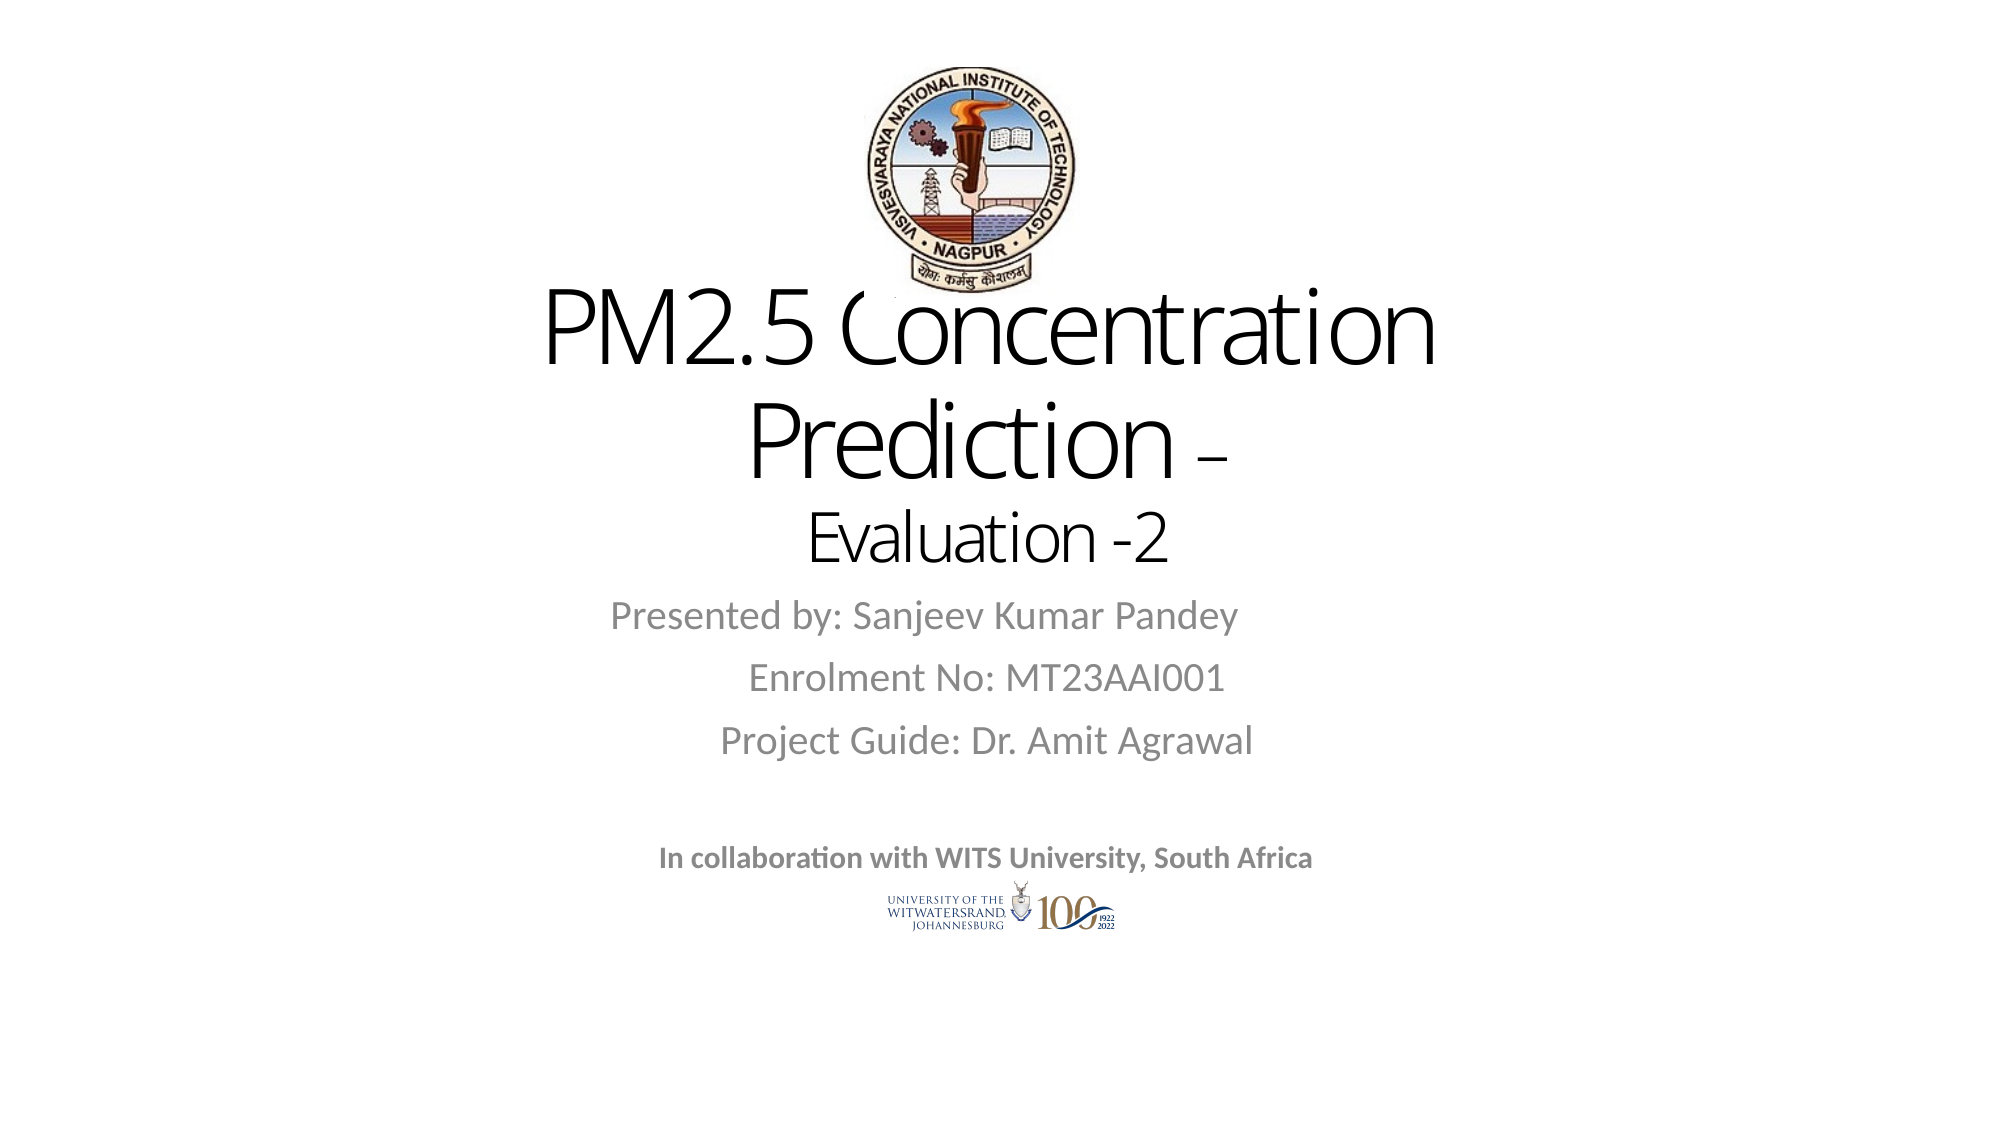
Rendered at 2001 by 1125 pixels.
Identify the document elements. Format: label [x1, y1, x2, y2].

text_box [149, 66, 1824, 1009]
